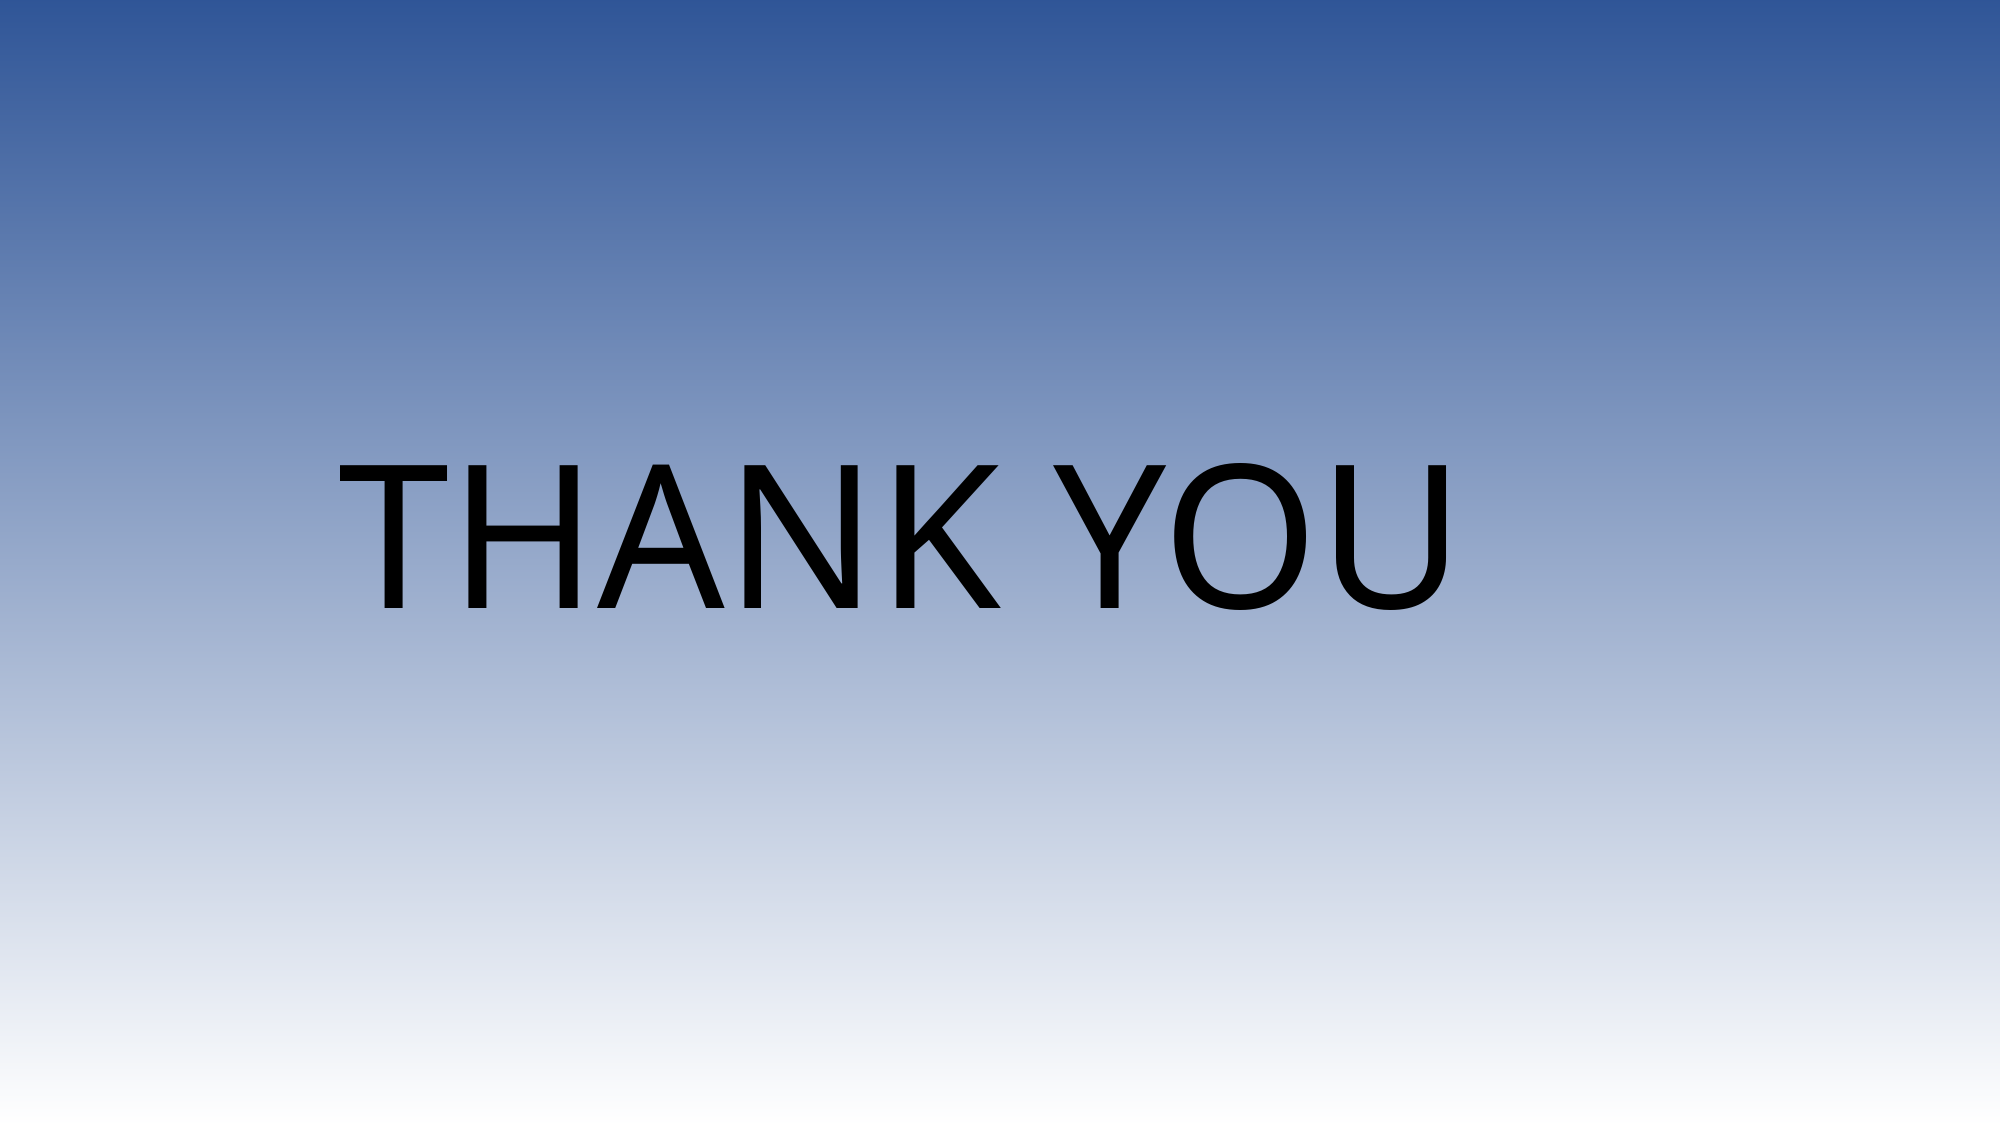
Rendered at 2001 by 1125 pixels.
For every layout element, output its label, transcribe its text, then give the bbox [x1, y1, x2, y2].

text_box THANK YOU [323, 401, 1834, 657]
